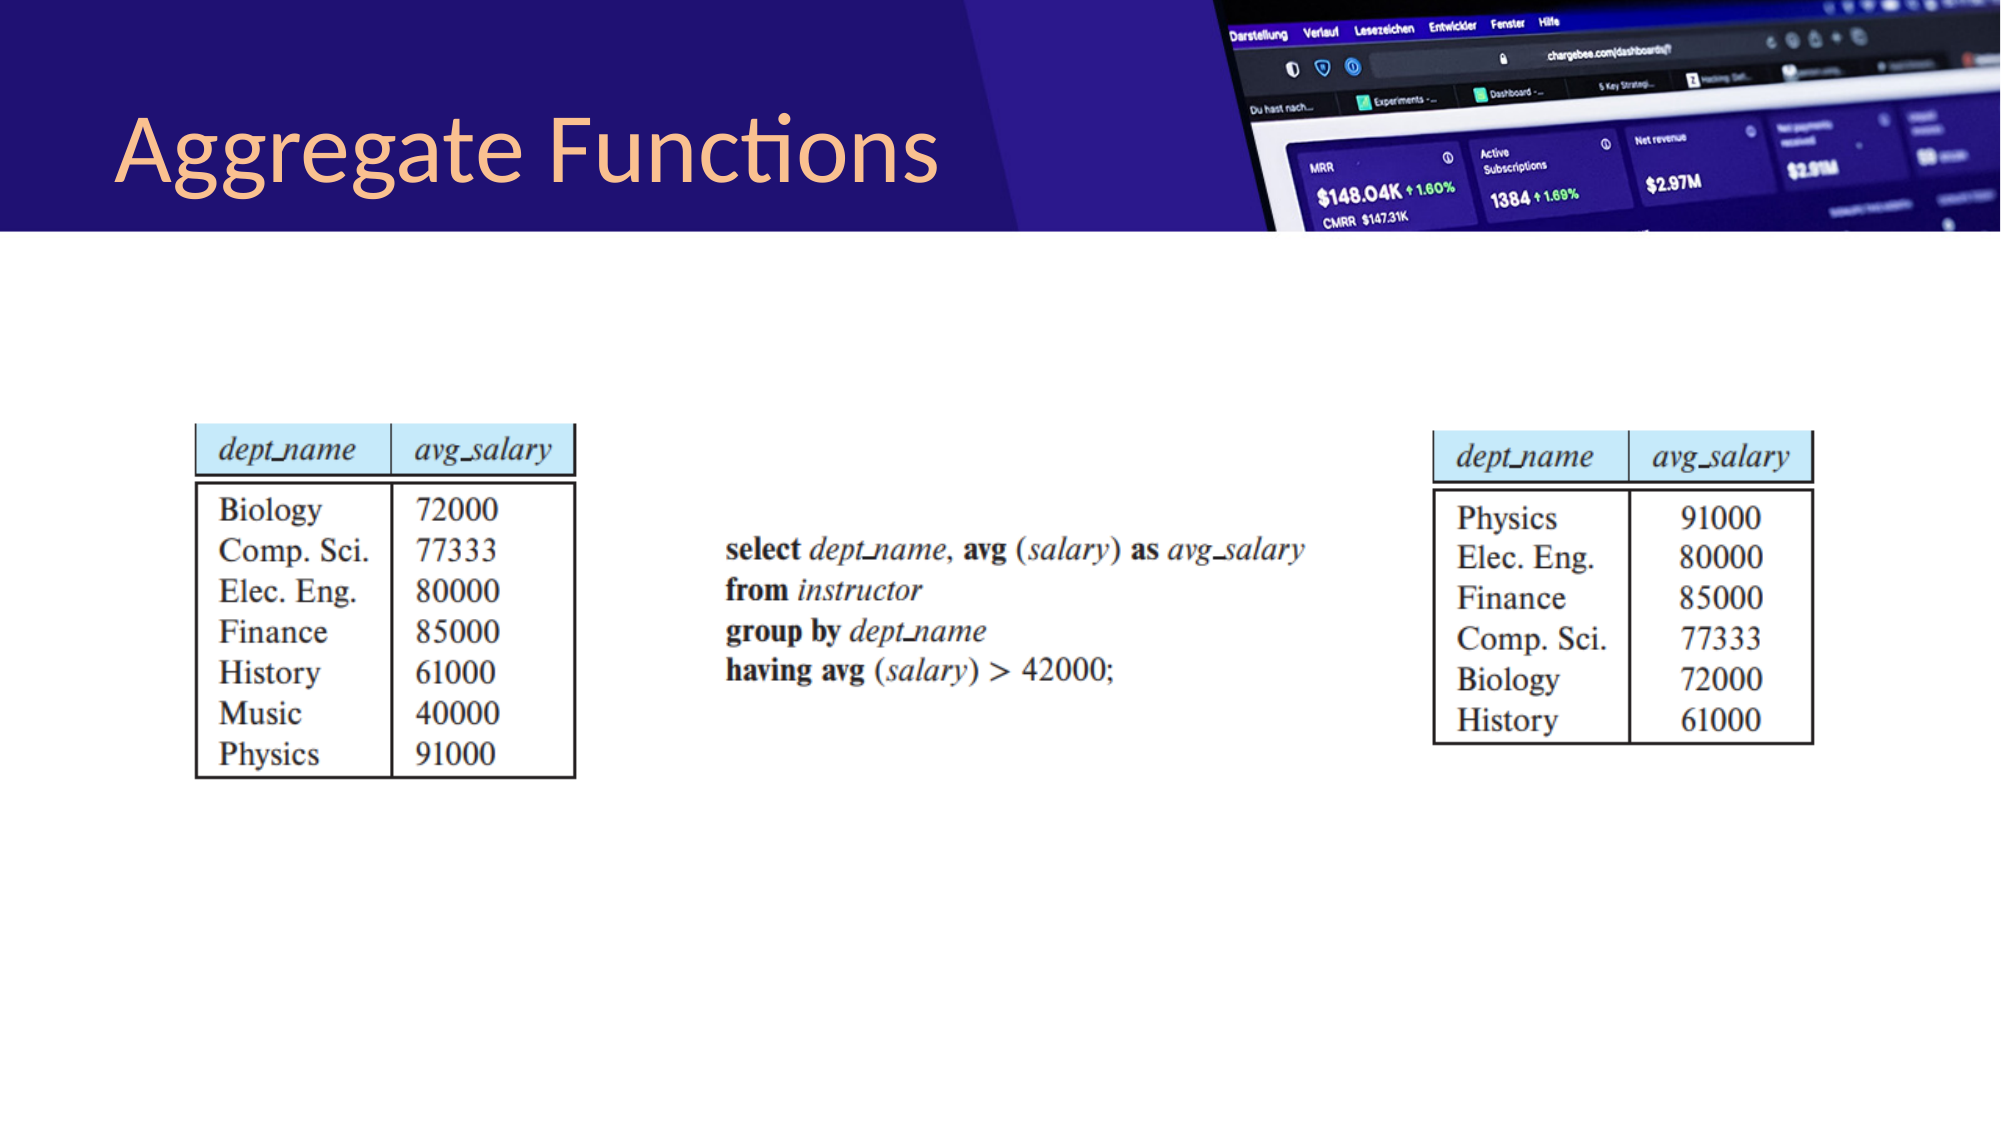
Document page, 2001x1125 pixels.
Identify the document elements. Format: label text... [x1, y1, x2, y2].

picture [0, 0, 2001, 1125]
title Aggregate Functions [99, 22, 1913, 262]
